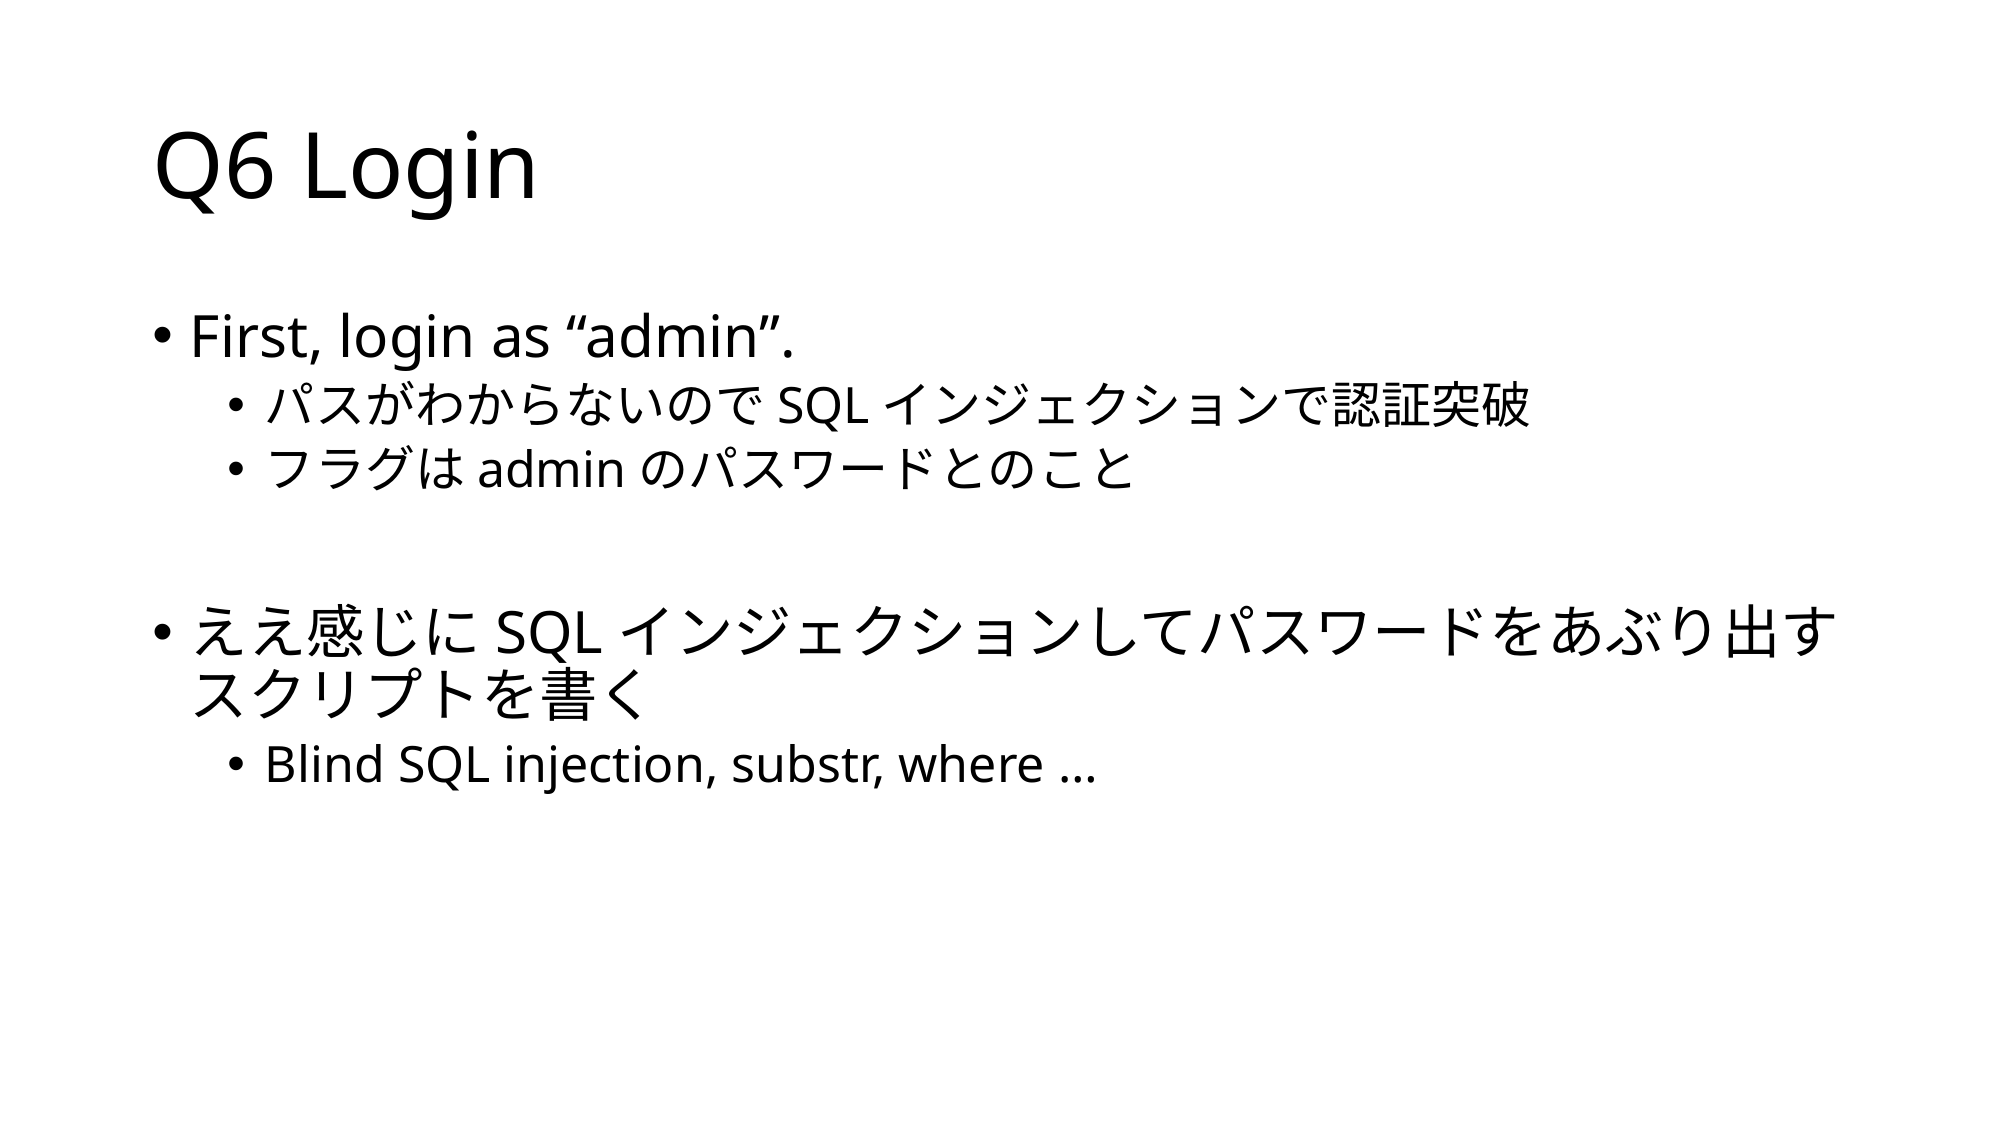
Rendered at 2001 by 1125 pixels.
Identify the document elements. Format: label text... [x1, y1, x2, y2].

list First, login as “admin”. パスがわからないのでSQLインジェクションで認証突破 フラグはadminのパスワードとのこと ええ感じにSQLインジェクションしてパスワードをあぶり出す スクリプトを書く Blind SQL injection, substr, where … [137, 299, 1863, 1014]
title Q6 Login [137, 59, 1863, 278]
